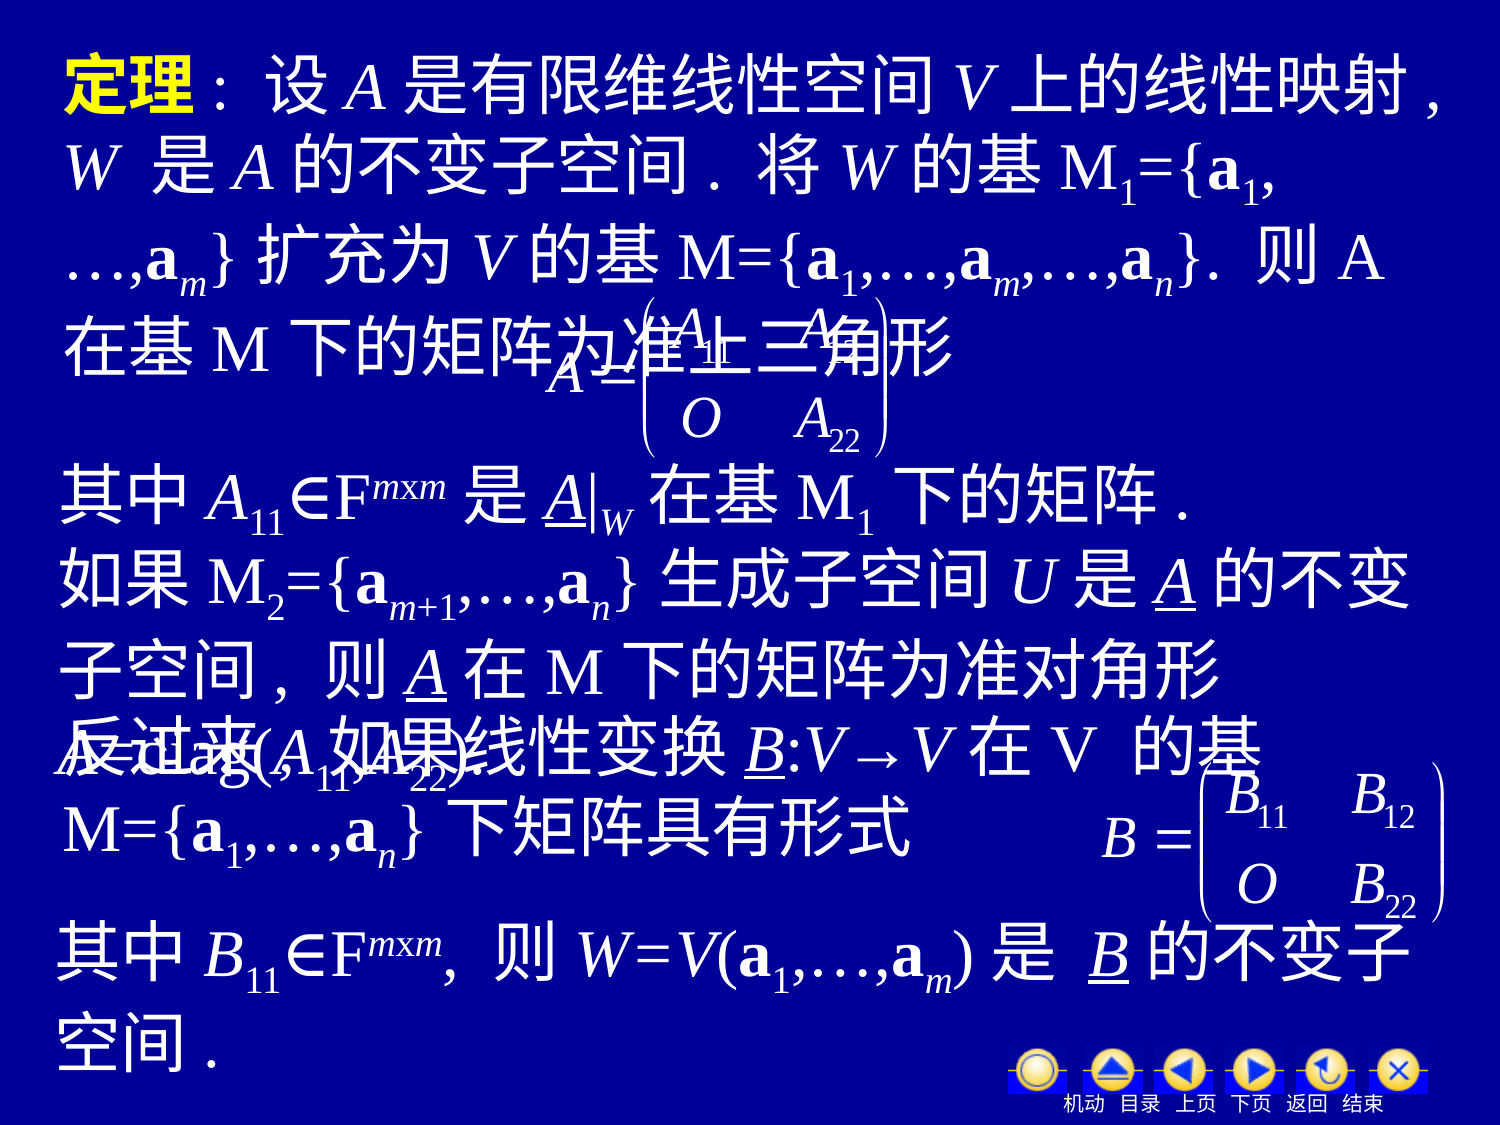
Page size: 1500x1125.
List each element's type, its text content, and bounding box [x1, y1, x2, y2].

picture [1154, 1089, 1213, 1094]
picture [1008, 1089, 1067, 1094]
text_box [534, 282, 905, 471]
picture [1225, 1089, 1284, 1094]
text_box 其中A11∈Fmxm是A|W在基M1下的矩阵. [43, 445, 1452, 529]
text_box 如果M2={am+1,…,an}生成子空间U是A的不变子空间, 则A在M下的矩阵为准对角形A=diag(A11,A22). [42, 529, 1485, 807]
text_box 定理: 设A是有限维线性空间V上的线性映射,W 是A的不变子空间. 将W的基M1={a1,…,am}扩充为V的基M={a1,…,am,…,an}. 则A在基M下的矩阵为准上三角形 [47, 35, 1449, 392]
text_box 其中B11∈Fmxm, 则W=V(a1,…,am)是 B的不变子空间. [39, 902, 1459, 1089]
text_box 反过来, 如果线性变换B:V→V在V 的基M={a1,…,an}下矩阵具有形式 [47, 697, 1477, 884]
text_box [1091, 747, 1462, 936]
picture [1296, 1089, 1355, 1094]
picture [1369, 1089, 1428, 1094]
picture [1083, 1089, 1143, 1094]
